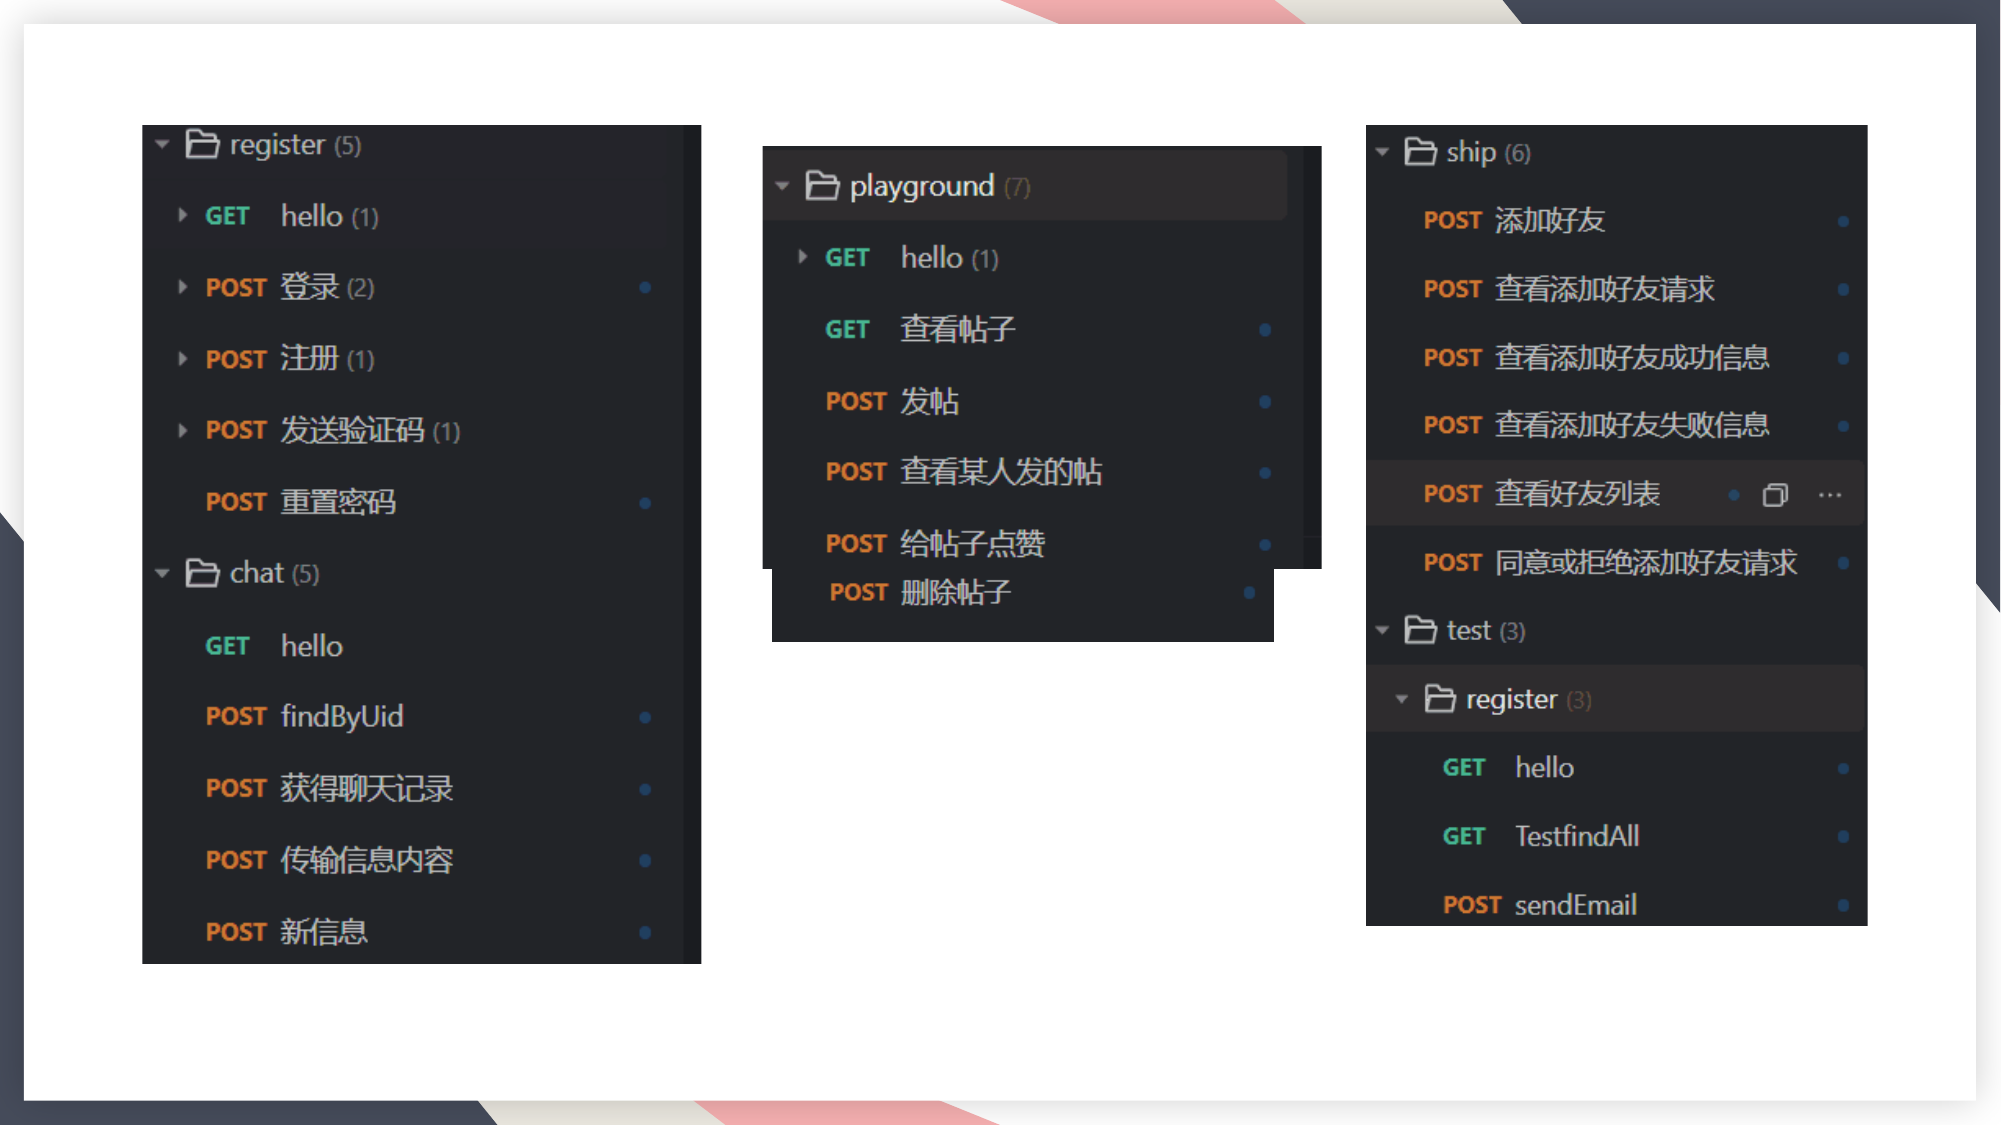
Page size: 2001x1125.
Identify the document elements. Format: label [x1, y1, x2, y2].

picture [762, 146, 1322, 642]
picture [1366, 125, 1868, 926]
picture [142, 125, 702, 964]
